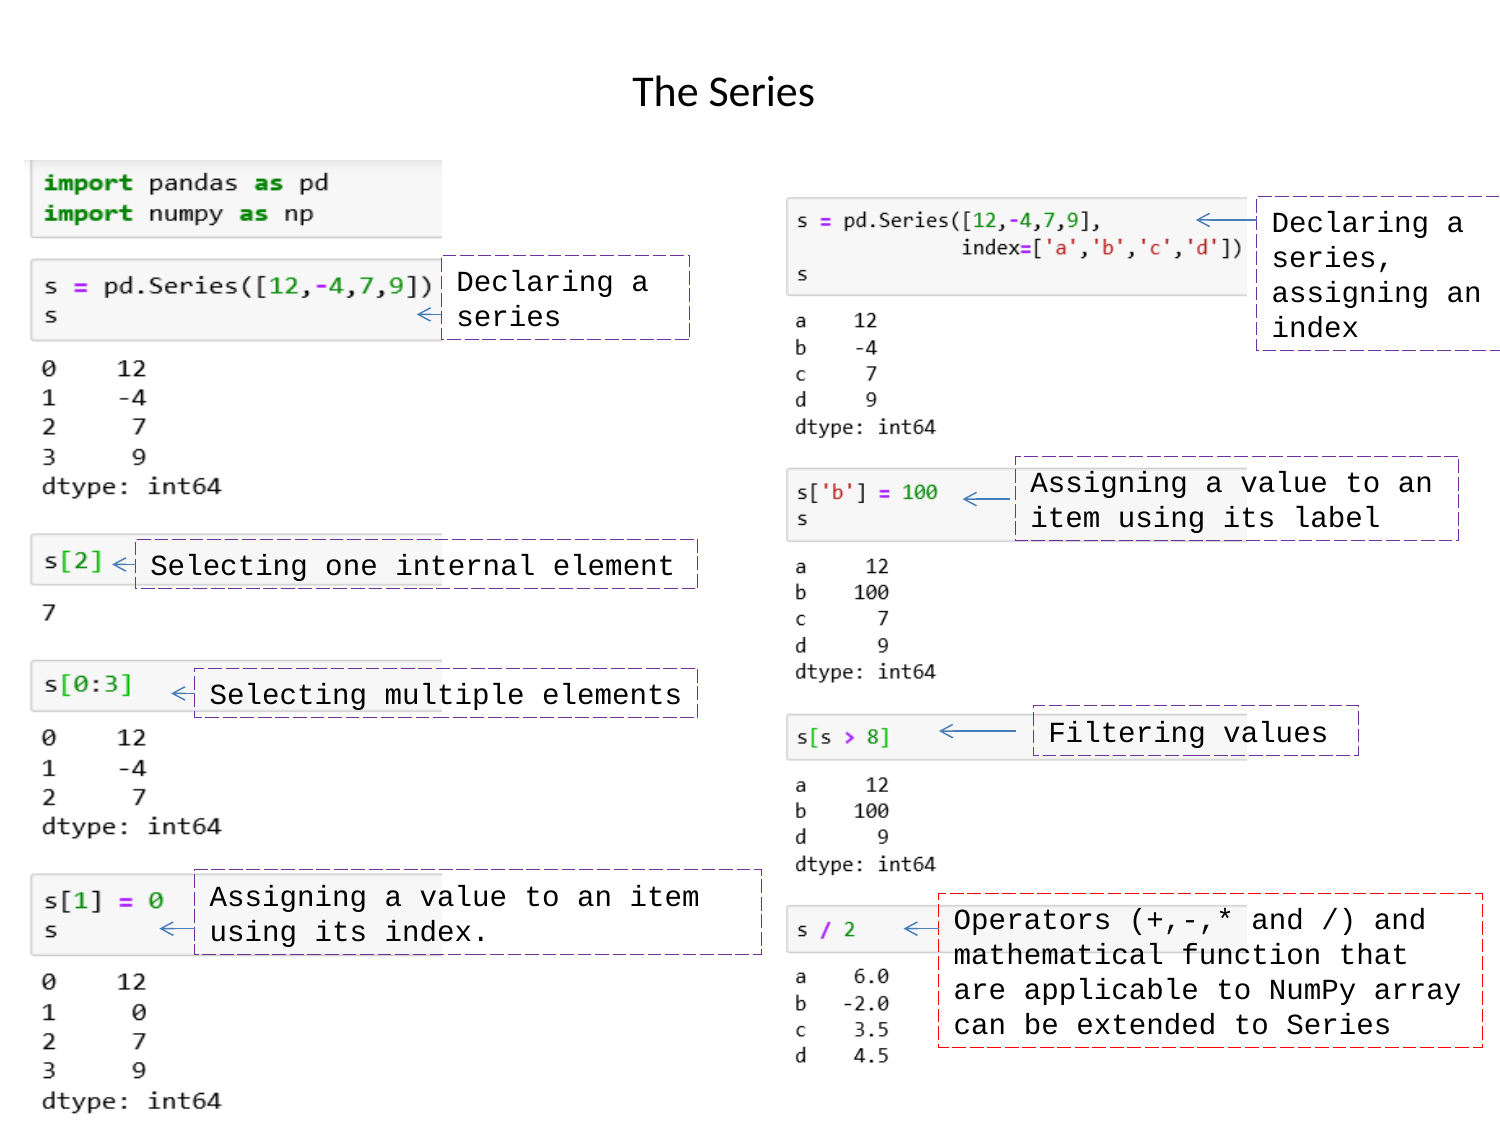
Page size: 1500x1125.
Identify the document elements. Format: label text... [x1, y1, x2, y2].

picture [24, 160, 442, 1125]
text_box Selecting one internal element [447, 539, 698, 589]
text_box Filtering values [1251, 705, 1359, 756]
text_box Declaring a series [447, 255, 690, 340]
picture [785, 196, 1247, 1073]
text_box Selecting multiple elements [447, 668, 698, 718]
title The Series [416, 54, 1031, 124]
text_box Declaring a series, assigning an index [1256, 196, 1500, 351]
text_box Operators (+,-,* and /) and mathematical function that are applicable to NumPy array can be extended to Series [1251, 893, 1483, 1048]
text_box Assigning a value to an item using its label [1251, 456, 1459, 541]
text_box Assigning a value to an item using its index. [447, 869, 762, 955]
